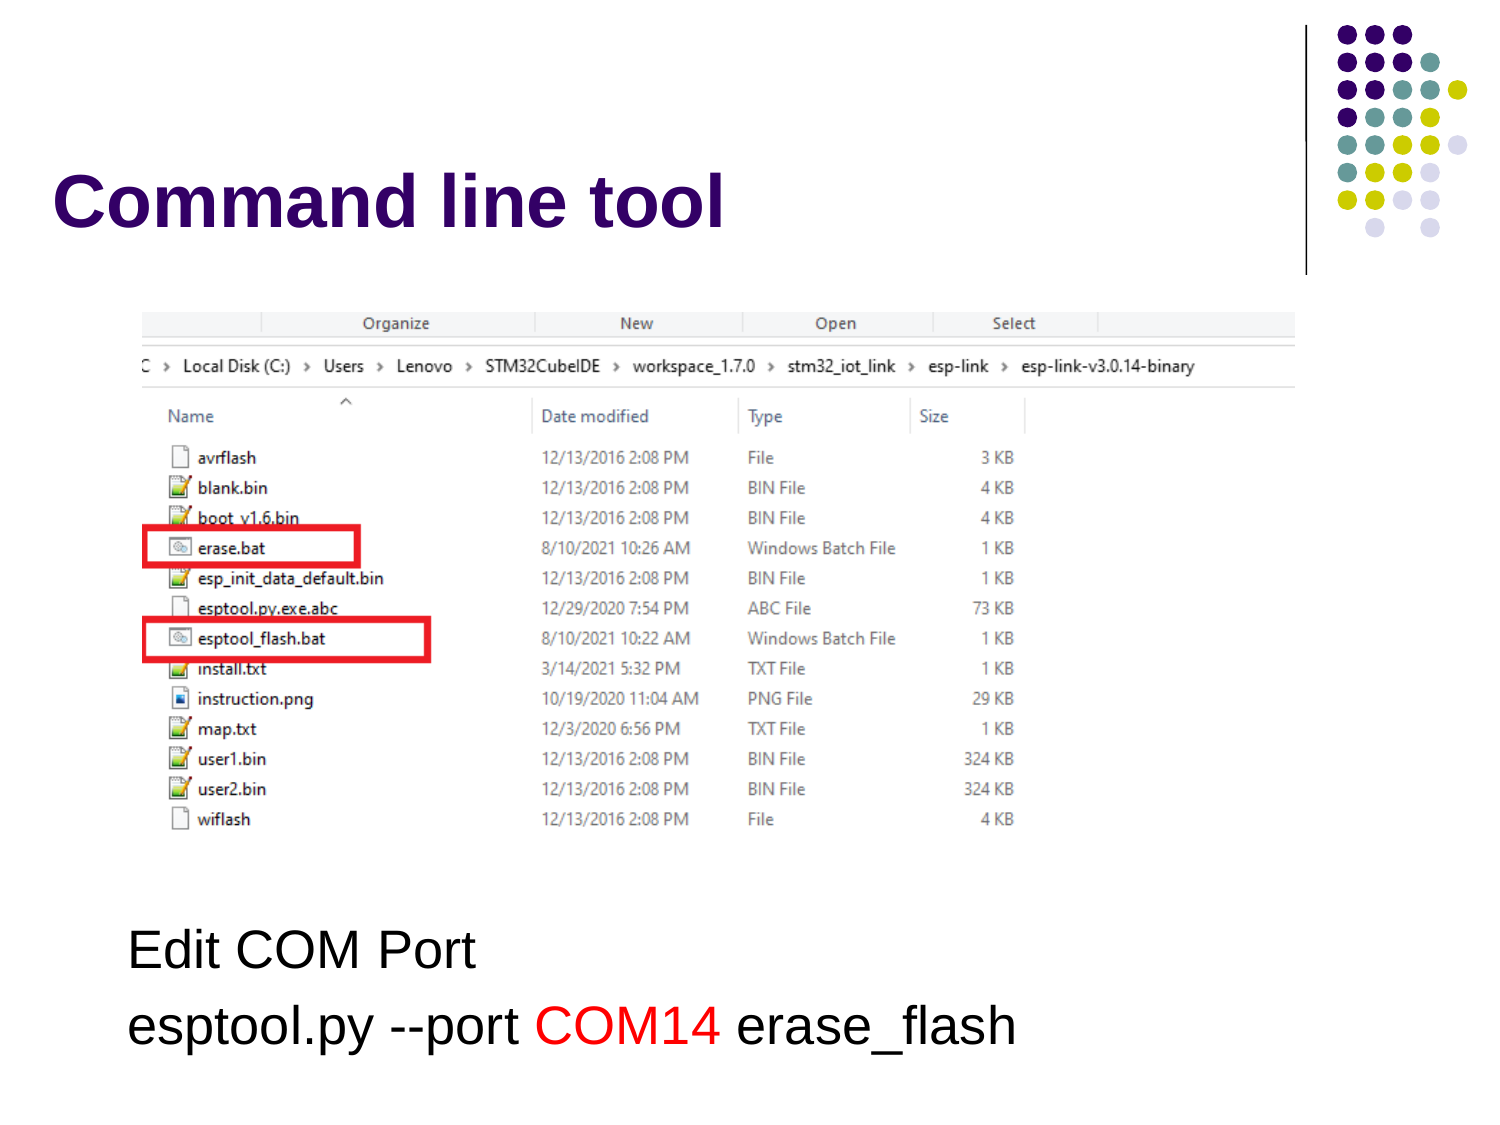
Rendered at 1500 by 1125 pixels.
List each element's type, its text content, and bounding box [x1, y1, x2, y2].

text_box Edit COM Port esptool.py --port COM14 erase_flash [112, 907, 1325, 1063]
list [142, 312, 1295, 890]
title Command line tool [37, 37, 1300, 250]
